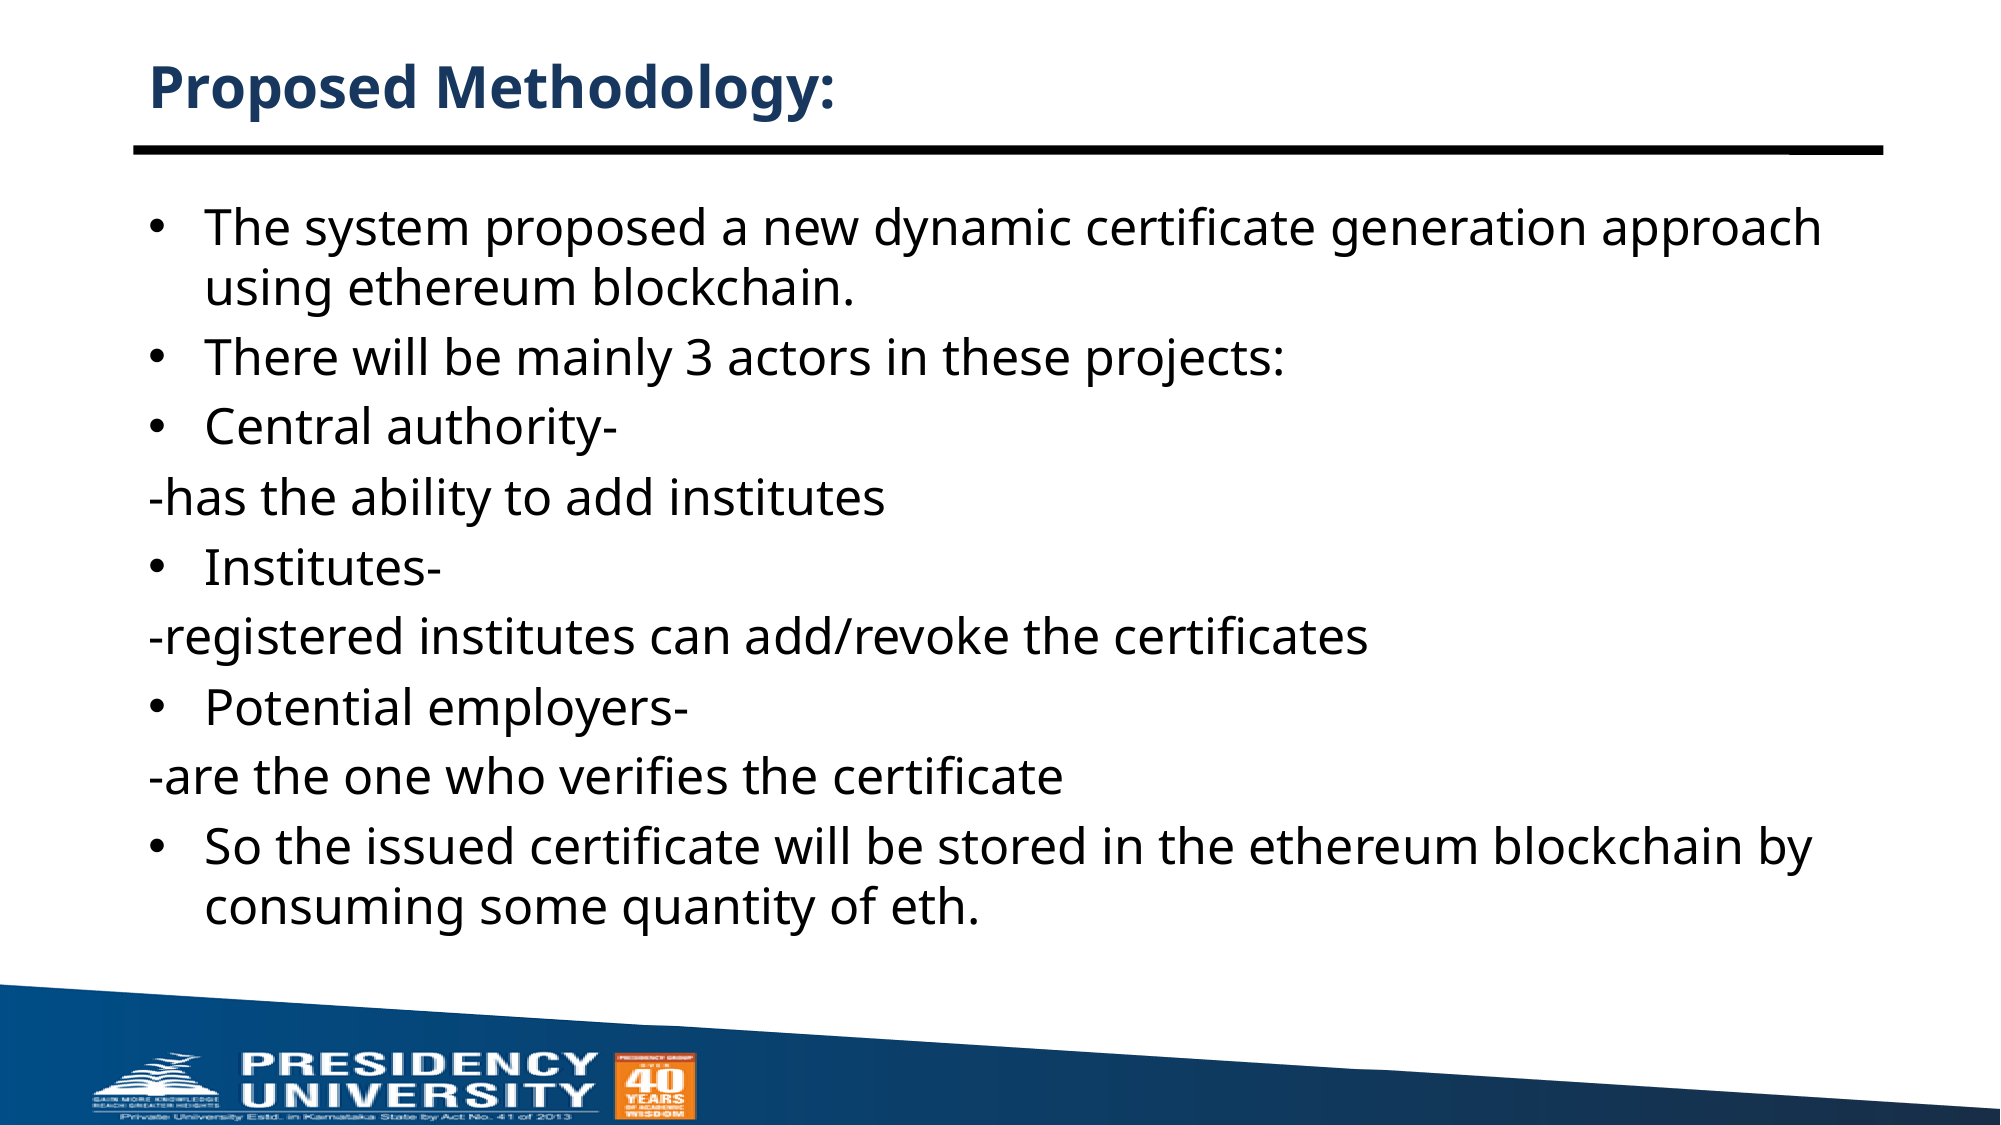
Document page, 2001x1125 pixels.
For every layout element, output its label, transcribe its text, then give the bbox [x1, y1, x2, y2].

title Proposed Methodology: [133, 45, 1884, 125]
picture [0, 982, 2000, 1125]
list The system proposed a new dynamic certificate generation approach using ethereum blockchain. There will be mainly 3 actors in these projects: Central authority- -has the ability to add institutes Institutes- -registered institutes can add/revoke the certificates Potential employers- -are the one who verifies the certificate So the issued certificate will be stored in the ethereum blockchain by consuming some quantity of eth. [133, 187, 1884, 1000]
